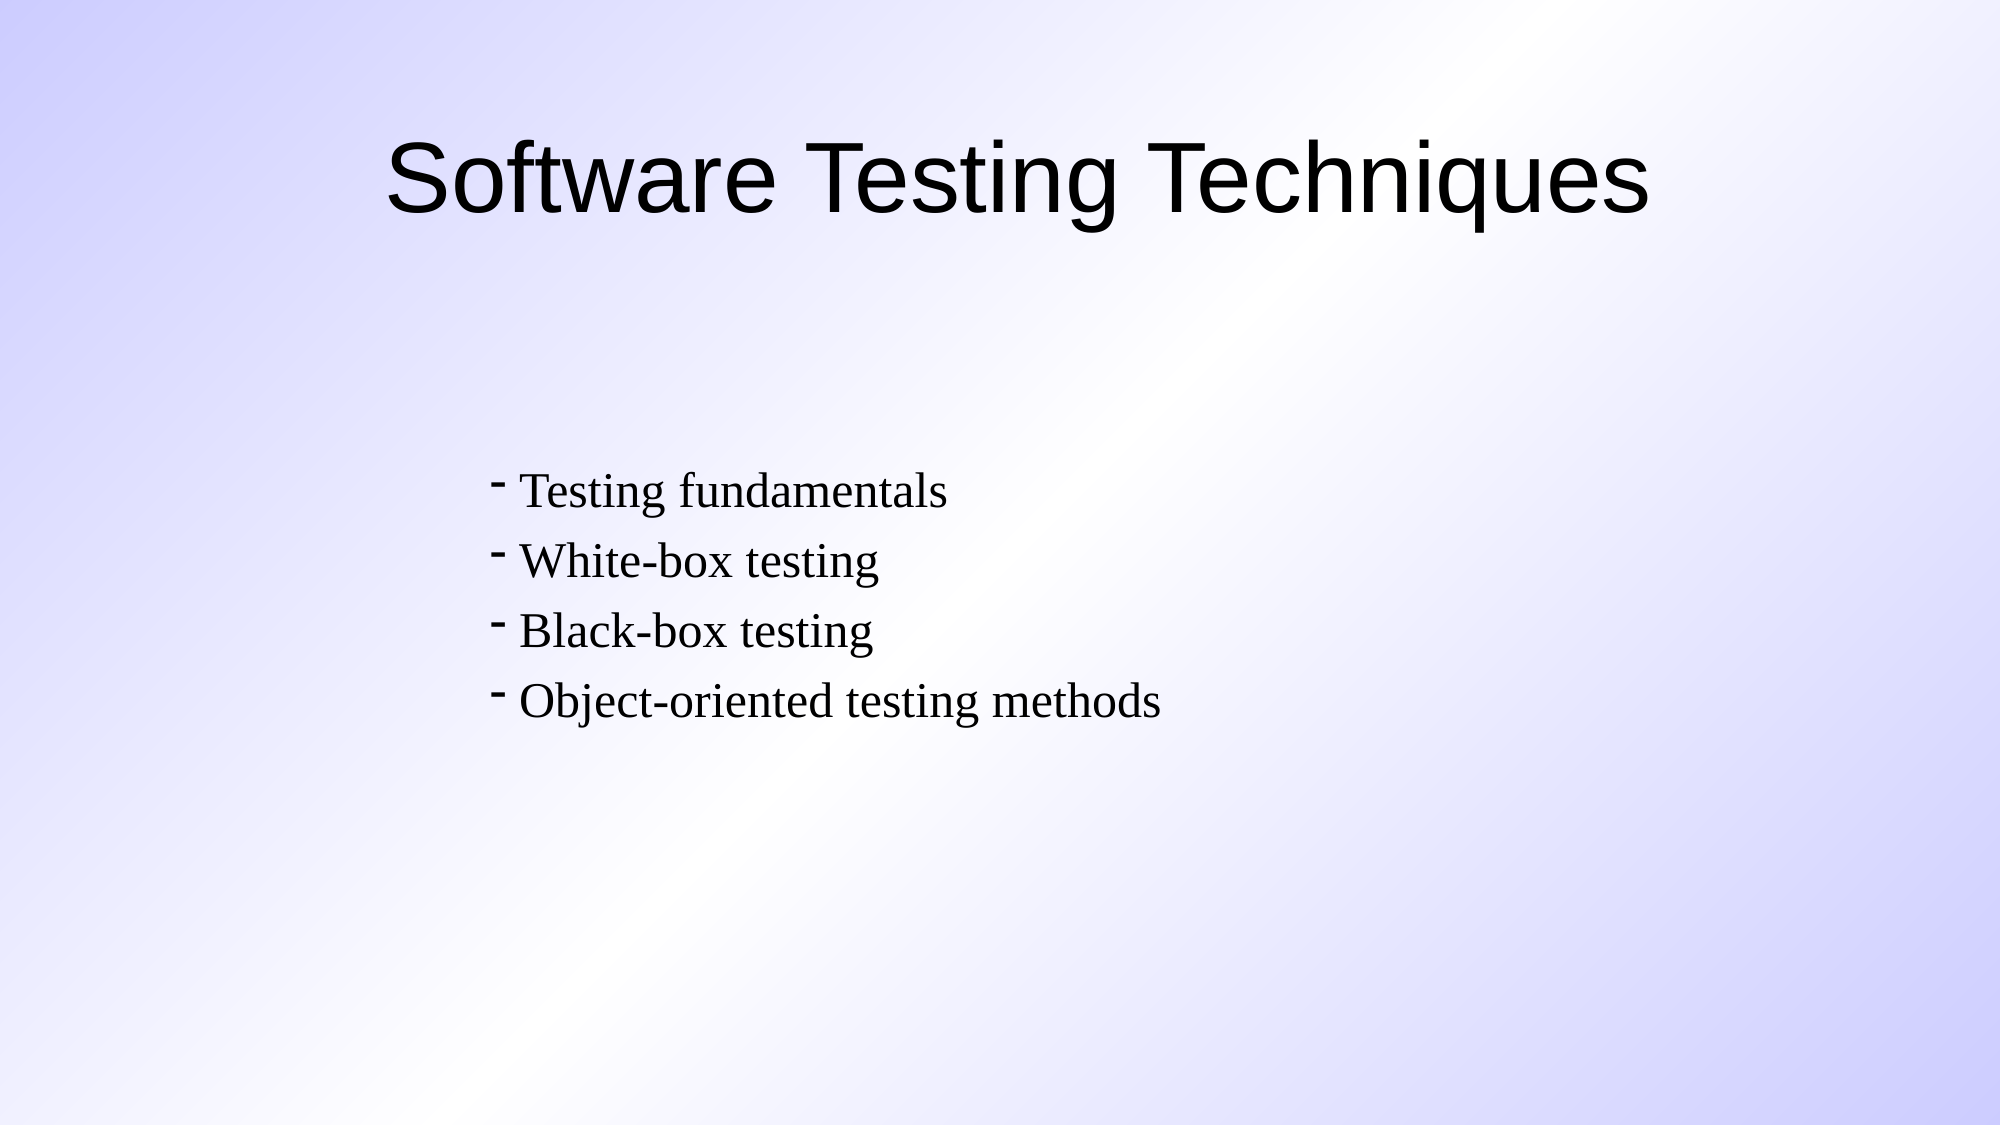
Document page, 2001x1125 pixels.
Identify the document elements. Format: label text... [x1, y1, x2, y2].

subtitle Testing fundamentals White-box testing Black-box testing Object-oriented testing methods [474, 450, 1663, 738]
title Software Testing Techniques [350, 187, 1688, 375]
